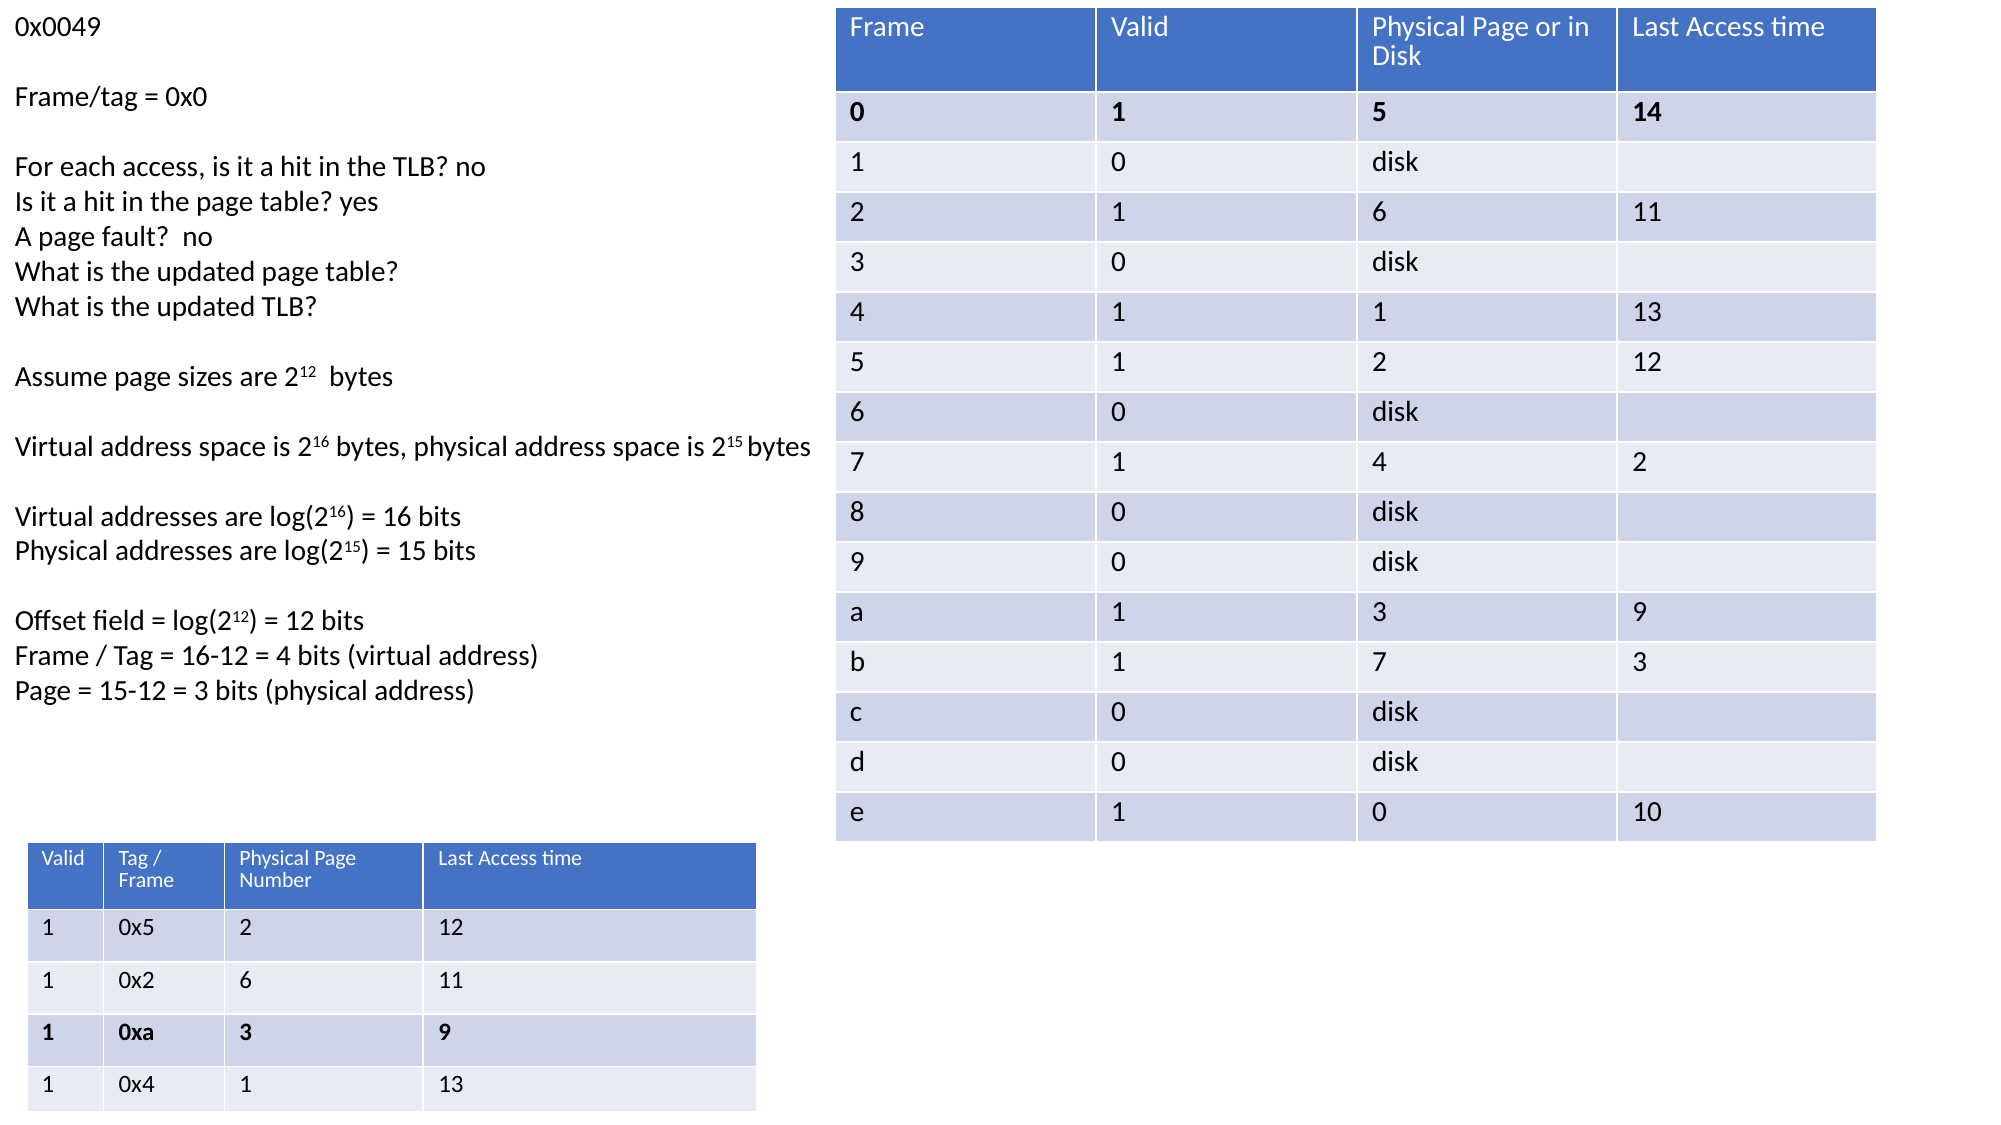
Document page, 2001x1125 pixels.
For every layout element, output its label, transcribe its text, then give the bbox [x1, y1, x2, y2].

table_cell disk [1358, 143, 1616, 191]
table_cell 5 [1358, 93, 1616, 141]
table_cell 2 [836, 193, 1095, 241]
table_cell 0 [1097, 393, 1356, 441]
table_cell 0x2 [104, 963, 224, 1013]
table_cell 9 [1618, 593, 1876, 641]
table_cell b [836, 643, 1095, 691]
table_cell 8 [836, 493, 1095, 541]
table_cell disk [1358, 243, 1616, 291]
table_cell 0 [836, 93, 1095, 141]
table_cell [1618, 143, 1876, 191]
table_cell disk [1358, 693, 1616, 741]
table_cell 1 [28, 963, 103, 1013]
table_cell [1618, 243, 1876, 291]
table_cell 0 [1097, 693, 1356, 741]
table_cell disk [1358, 493, 1616, 541]
table_cell disk [1358, 743, 1616, 791]
table_cell 0 [1097, 143, 1356, 191]
table_cell 11 [424, 963, 756, 1013]
table_cell c [836, 693, 1095, 741]
table_cell 0x4 [104, 1067, 224, 1111]
table_cell 0 [1097, 493, 1356, 541]
table_header Last Access time [1618, 8, 1876, 91]
table_cell 1 [1097, 343, 1356, 391]
table_cell d [836, 743, 1095, 791]
table_cell 3 [225, 1015, 422, 1066]
table_cell 1 [1358, 293, 1616, 341]
table_cell 11 [1618, 193, 1876, 241]
table_cell 3 [836, 243, 1095, 291]
table_cell 1 [1097, 293, 1356, 341]
table_cell 1 [1097, 193, 1356, 241]
table_cell 9 [424, 1015, 756, 1066]
table_header Frame [836, 8, 1095, 91]
table_cell 1 [1097, 793, 1356, 841]
table_cell 4 [836, 293, 1095, 341]
table_cell 6 [1358, 193, 1616, 241]
table_cell a [836, 593, 1095, 641]
table_cell 12 [1618, 343, 1876, 391]
table_cell 12 [424, 910, 756, 961]
table_cell 13 [424, 1067, 756, 1111]
table_cell 2 [225, 910, 422, 961]
table_cell disk [1358, 543, 1616, 591]
table_cell 13 [1618, 293, 1876, 341]
table_header Physical Page Number [225, 843, 422, 909]
table_cell 7 [836, 443, 1095, 491]
table_cell 3 [1358, 593, 1616, 641]
table_header Tag / Frame [104, 843, 224, 909]
table_cell 0x5 [104, 910, 224, 961]
table_cell [1618, 743, 1876, 791]
table_header Last Access time [424, 843, 756, 909]
table_cell 1 [1097, 443, 1356, 491]
table_cell 1 [28, 1015, 103, 1066]
table_cell [1618, 493, 1876, 541]
table_cell [1618, 543, 1876, 591]
table_cell [1618, 393, 1876, 441]
table_cell disk [1358, 393, 1616, 441]
table_cell 1 [225, 1067, 422, 1111]
table_cell e [836, 793, 1095, 841]
table_header Physical Page or in Disk [1358, 8, 1616, 91]
table_cell 5 [836, 343, 1095, 391]
table_cell [1618, 693, 1876, 741]
table_cell 0xa [104, 1015, 224, 1066]
table_cell 2 [1358, 343, 1616, 391]
table_cell 1 [836, 143, 1095, 191]
table_cell 7 [1358, 643, 1616, 691]
table_header Valid [1097, 8, 1356, 91]
table_cell 10 [1618, 793, 1876, 841]
table_cell 0 [1097, 543, 1356, 591]
table_cell 1 [1097, 593, 1356, 641]
table_cell 2 [1618, 443, 1876, 491]
table_cell 0 [1097, 243, 1356, 291]
table_cell 1 [28, 910, 103, 961]
table_cell 6 [836, 393, 1095, 441]
table_cell 1 [28, 1067, 103, 1111]
table_header Valid [28, 843, 103, 909]
table_cell 1 [1097, 93, 1356, 141]
table_cell 14 [1618, 93, 1876, 141]
table_cell 3 [1618, 643, 1876, 691]
table_cell 4 [1358, 443, 1616, 491]
table_cell 0 [1358, 793, 1616, 841]
table_cell 6 [225, 963, 422, 1013]
table_cell 1 [1097, 643, 1356, 691]
text_box 0x0049 Frame/tag = 0x0 For each access, is it a hit in the TLB? no Is it a hit in the page table? yes A page fault? no What is the updated page table? What is the updated TLB? Assume page sizes are 212 bytes Virtual address space is 216 bytes, physical address space is 215 bytes Virtual addresses are log(216) = 16 bits Physical addresses are log(215) = 15 bits Offset field = log(212) = 12 bits Frame / Tag = 16-12 = 4 bits (virtual address) Page = 15-12 = 3 bits (physical address) [0, 0, 836, 749]
table_cell 9 [836, 543, 1095, 591]
table_cell 0 [1097, 743, 1356, 791]
